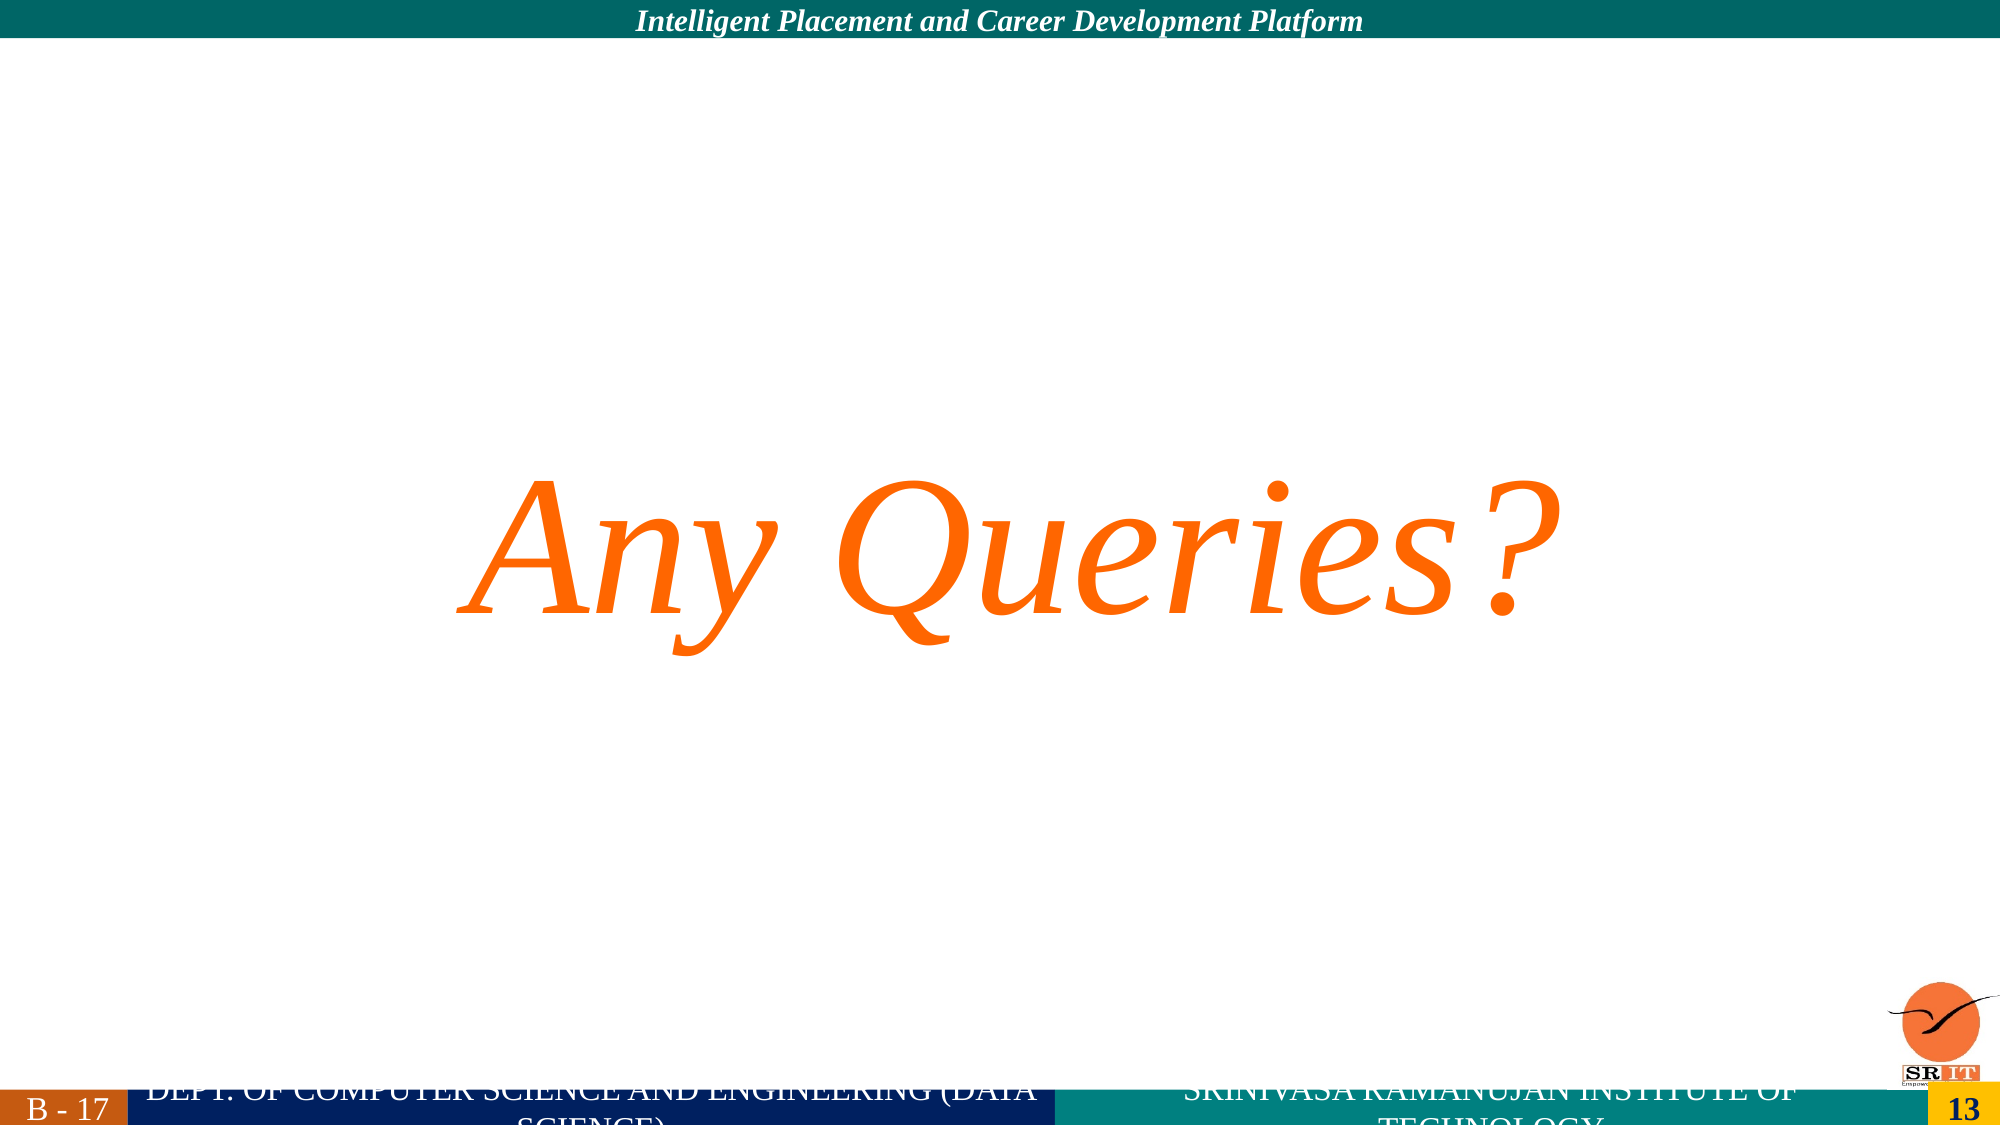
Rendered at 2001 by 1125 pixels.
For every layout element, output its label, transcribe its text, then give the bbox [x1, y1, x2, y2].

picture [1887, 977, 2000, 1090]
slide_number 13 [1927, 1081, 2000, 1125]
text_box Any Queries? [460, 389, 1570, 662]
